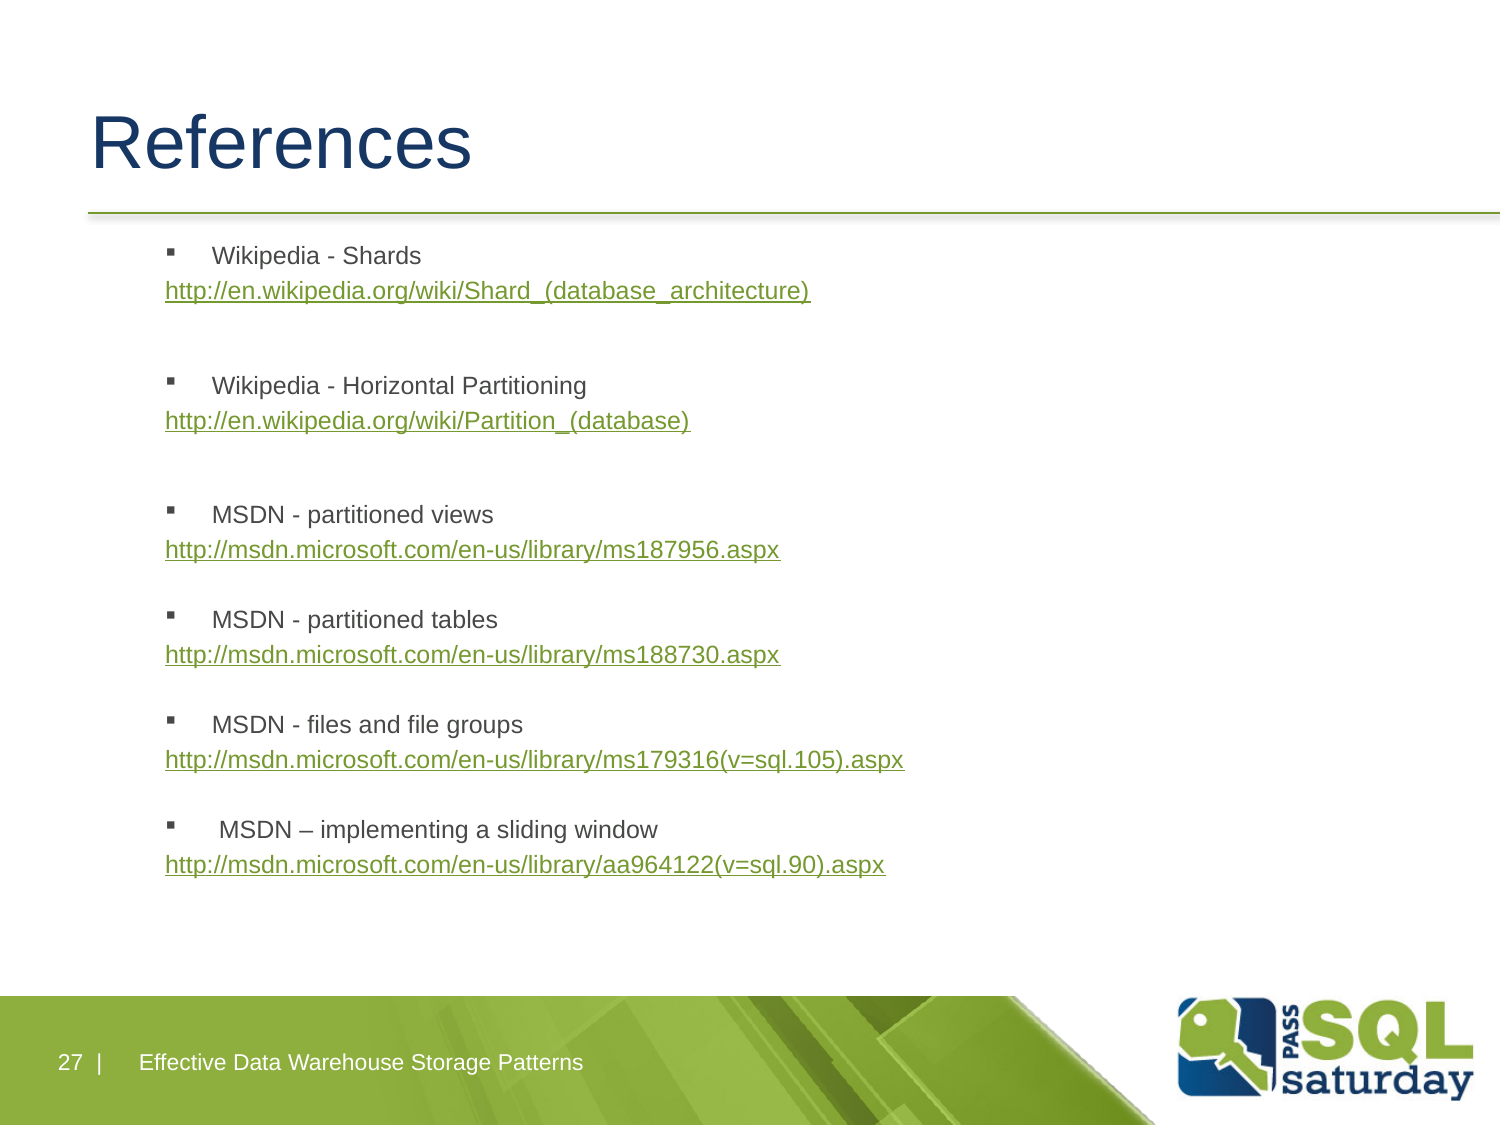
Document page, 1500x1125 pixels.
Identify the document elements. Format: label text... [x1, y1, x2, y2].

footer Effective Data Warehouse Storage Patterns [124, 1031, 751, 1092]
title References [75, 45, 1425, 232]
picture [0, 969, 1483, 1125]
list Wikipedia - Shards http://en.wikipedia.org/wiki/Shard_(database_architecture) Wikipedia - Horizontal Partitioning http://en.wikipedia.org/wiki/Partition_(database) MSDN - partitioned views http://msdn.microsoft.com/en-us/library/ms187956.aspx MSDN - partitioned tables http://msdn.microsoft.com/en-us/library/ms188730.aspx MSDN - files and file groups http://msdn.microsoft.com/en-us/library/ms179316(v=sql.105).aspx MSDN – implementing a sliding window http://msdn.microsoft.com/en-us/library/aa964122(v=sql.90).aspx [75, 232, 1425, 1005]
text_box 27 | [37, 1031, 124, 1092]
